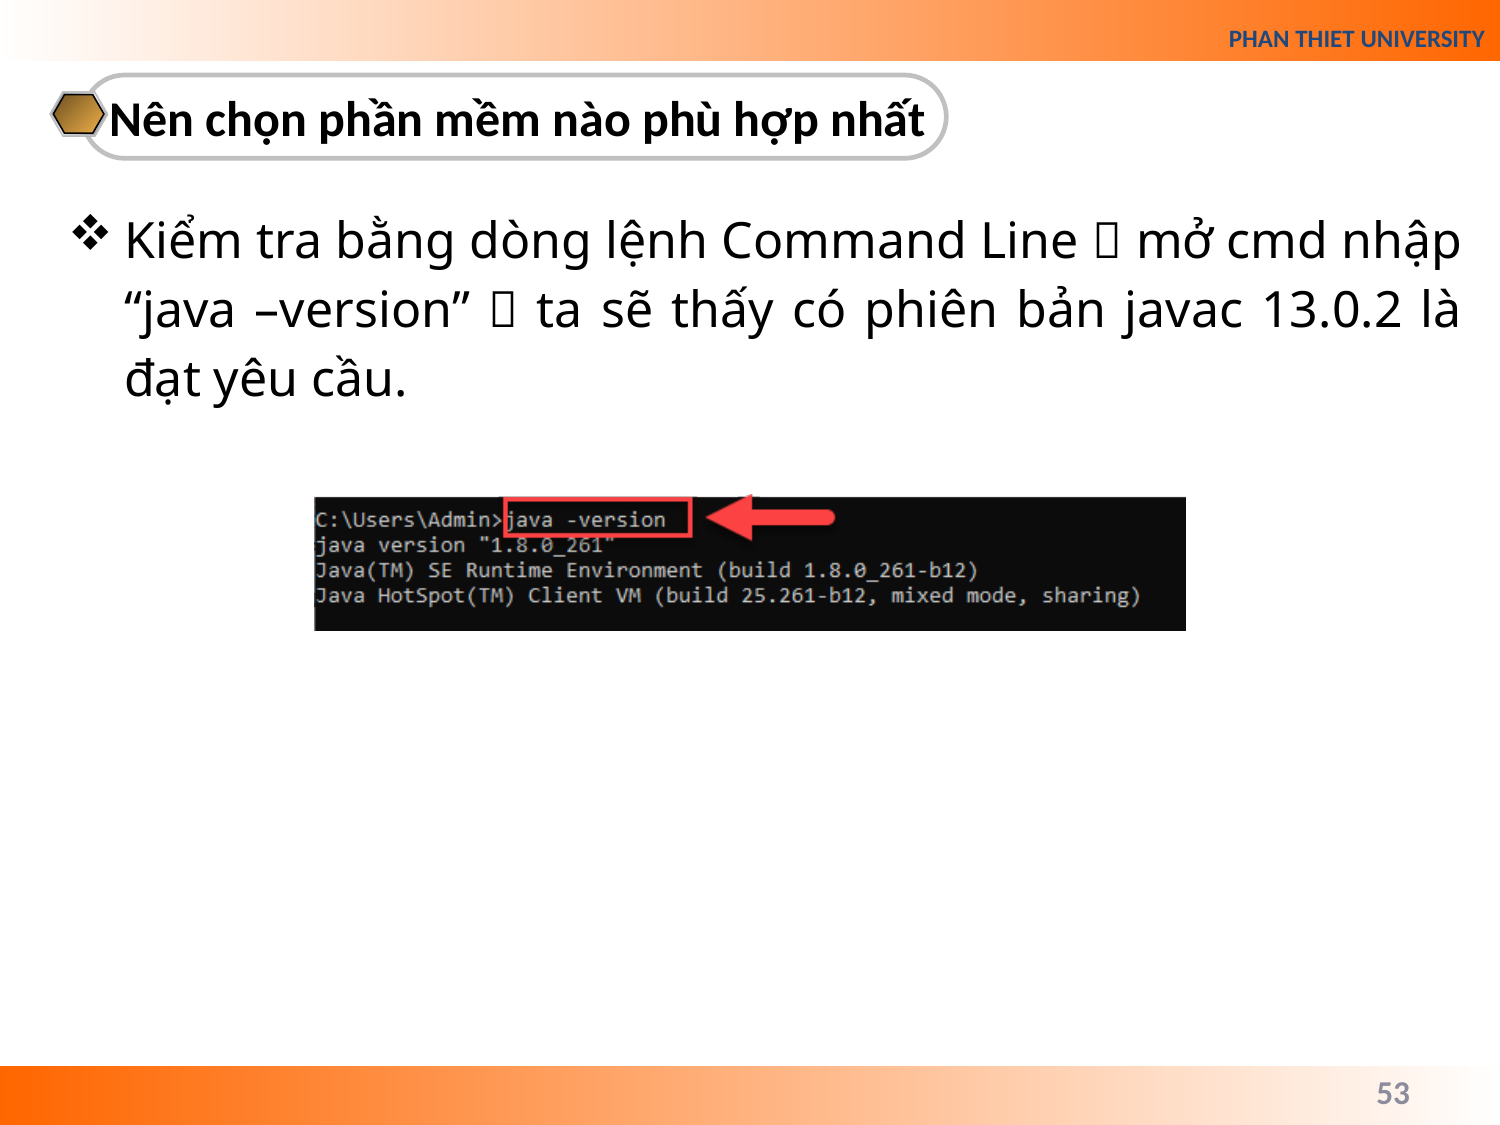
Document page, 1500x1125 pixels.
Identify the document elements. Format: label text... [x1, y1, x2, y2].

picture [314, 494, 1186, 631]
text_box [49, 74, 947, 159]
slide_number 53 [1074, 1060, 1425, 1121]
slide_number 41 [646, 1067, 650, 1125]
text_box Kiểm tra bằng dòng lệnh Command Line  mở cmd nhập “java –version”  ta sẽ thấy có phiên bản javac 13.0.2 là đạt yêu cầu. [53, 192, 1477, 558]
slide_number 21 [558, 1067, 562, 1125]
